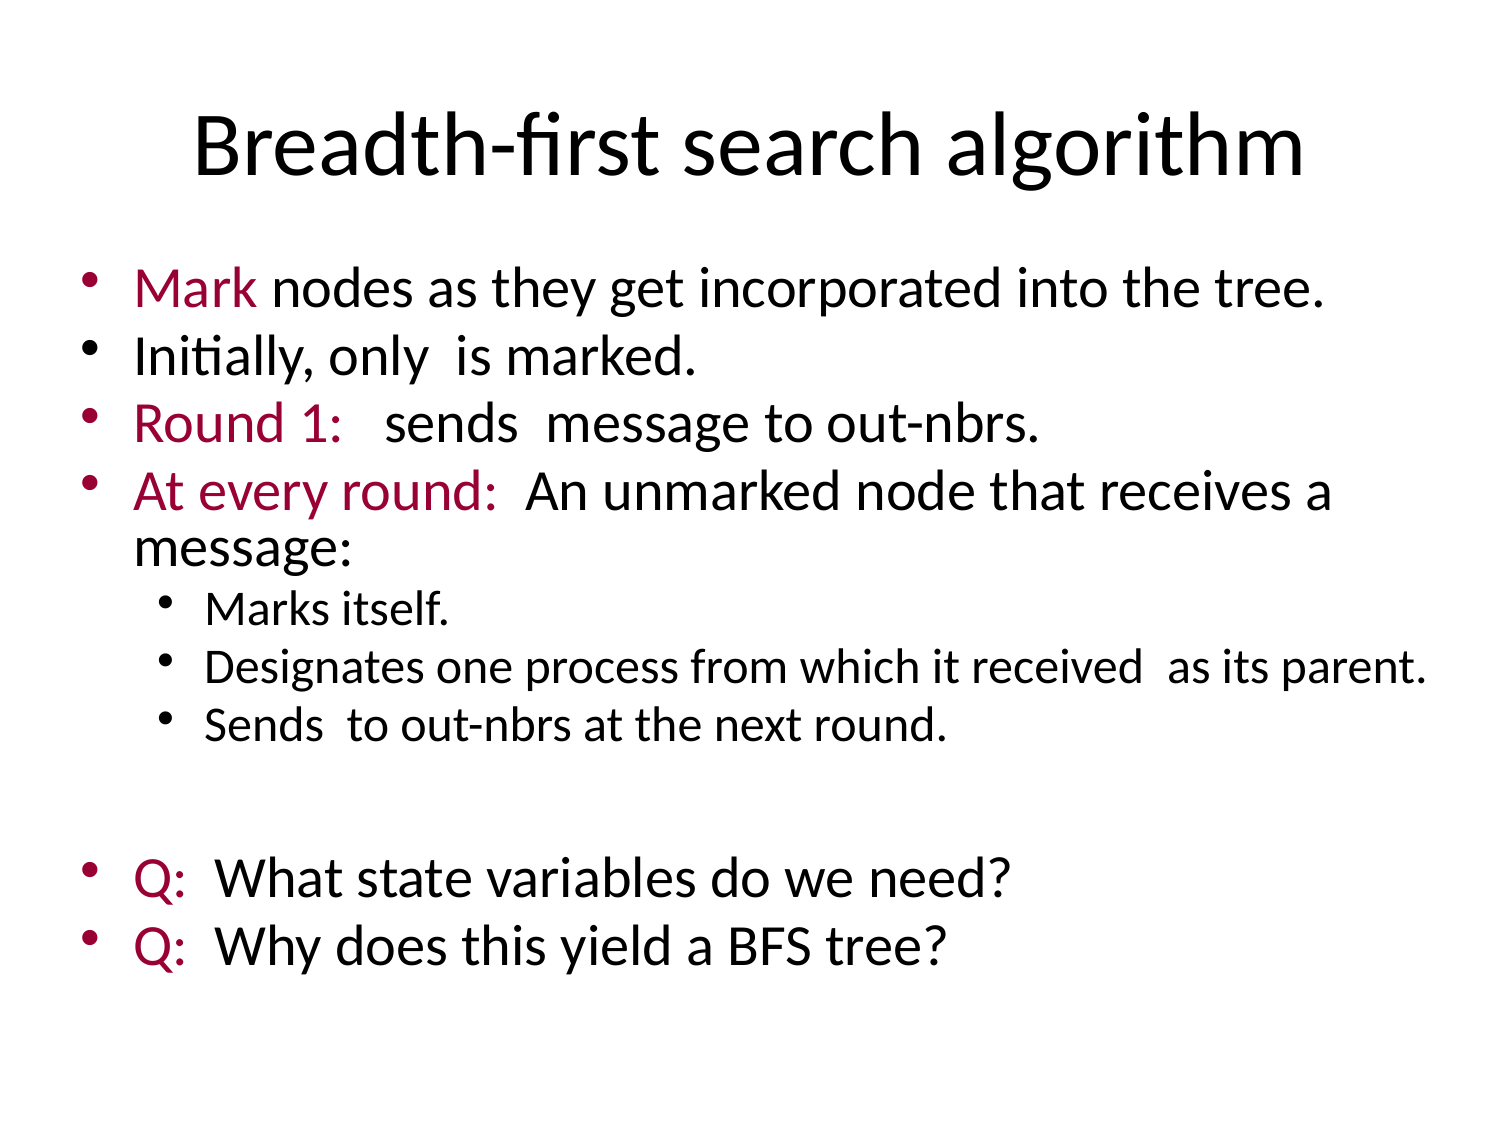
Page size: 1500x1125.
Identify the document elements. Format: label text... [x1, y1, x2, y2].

title Breadth-first search algorithm [75, 45, 1426, 233]
